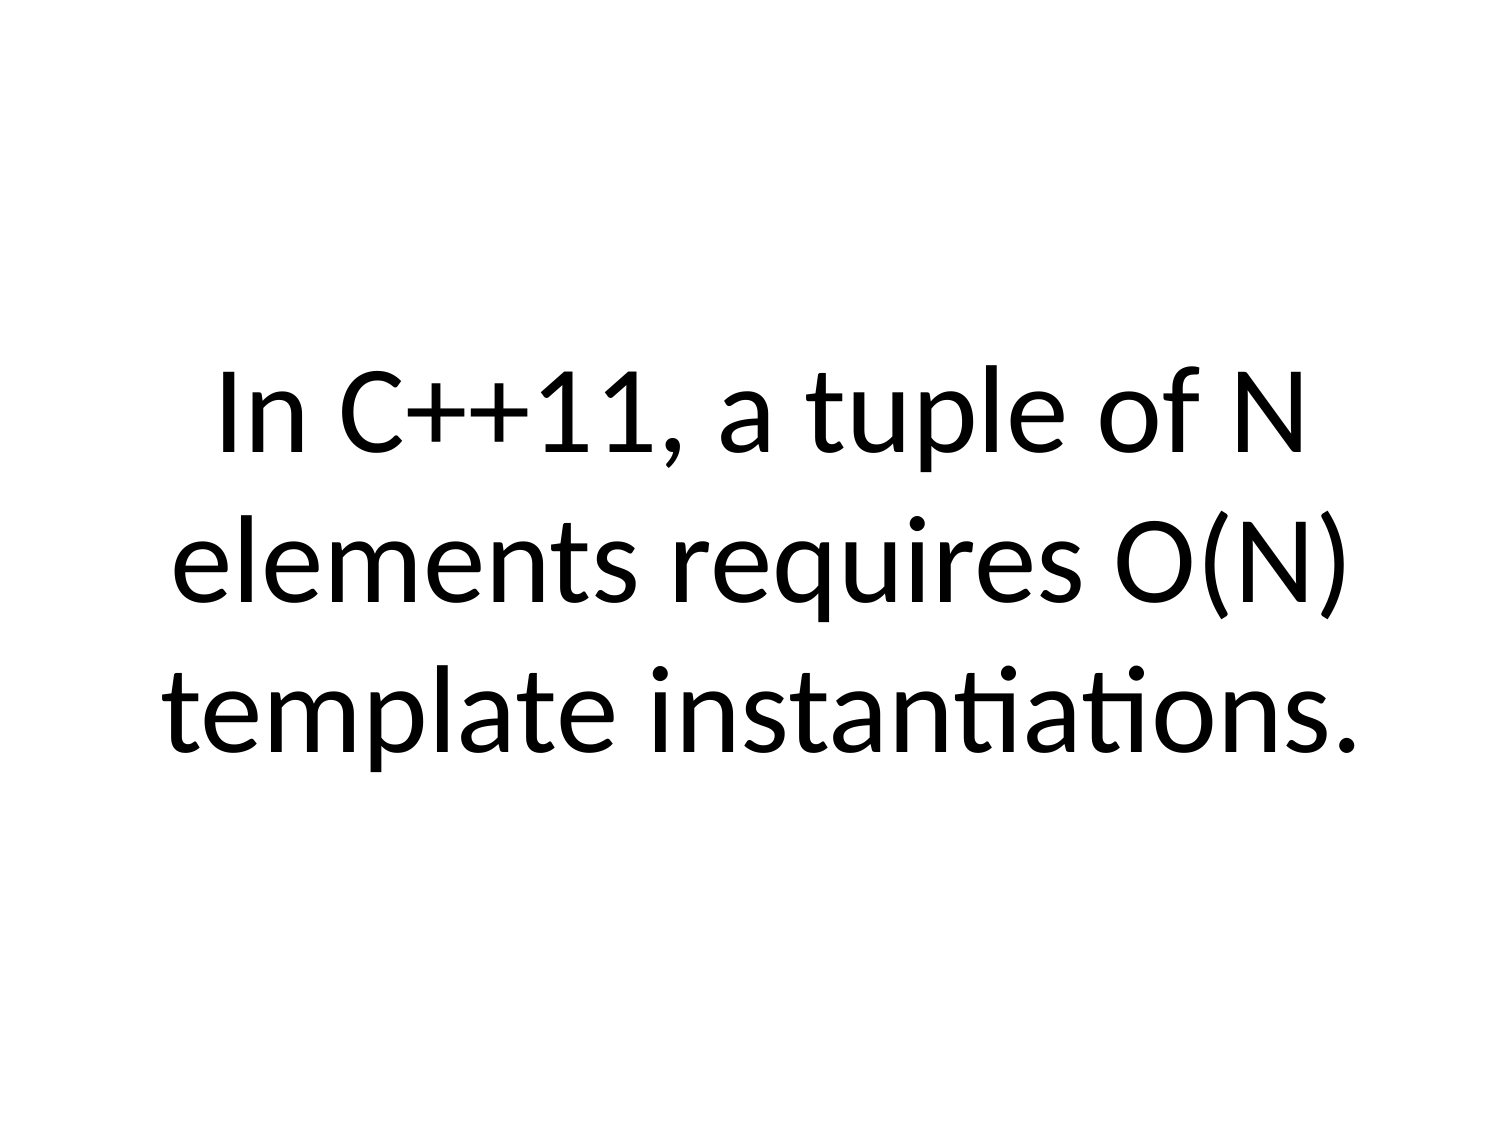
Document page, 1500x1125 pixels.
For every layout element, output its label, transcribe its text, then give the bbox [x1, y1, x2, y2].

list In C++11, a tuple of N elements requires O(N) template instantiations. [87, 99, 1438, 1005]
